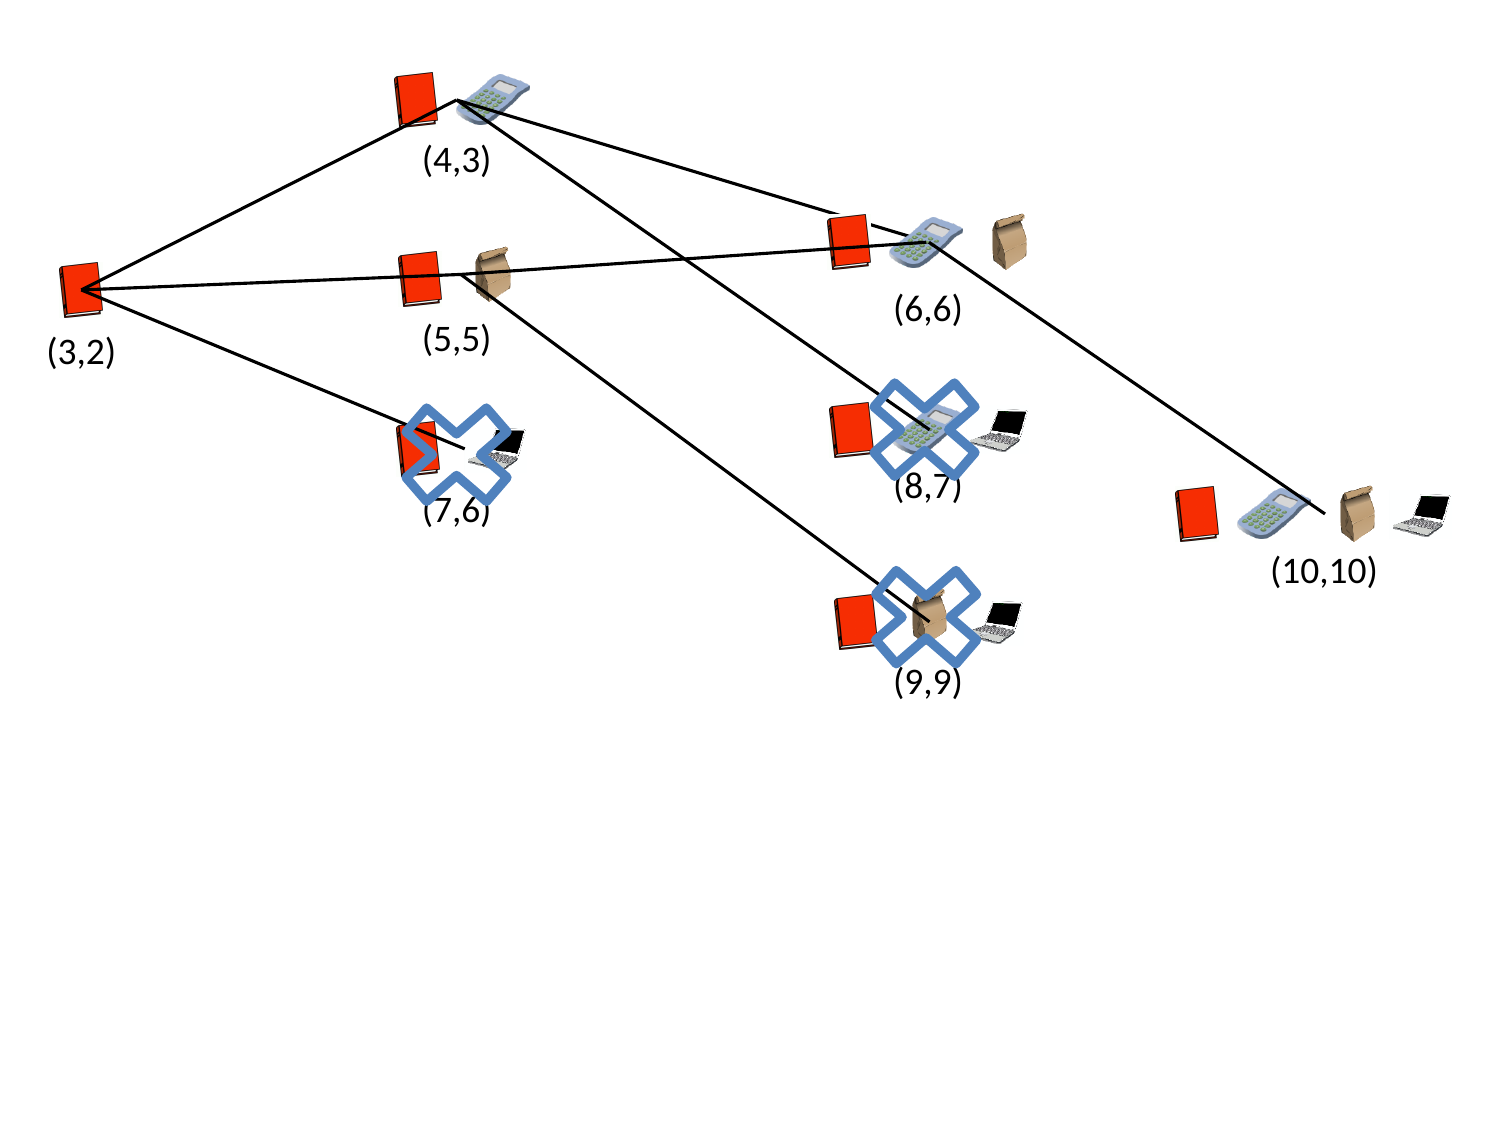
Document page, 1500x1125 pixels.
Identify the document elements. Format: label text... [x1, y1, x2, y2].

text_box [396, 457, 455, 477]
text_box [81, 274, 451, 288]
text_box [938, 568, 970, 583]
text_box [408, 484, 450, 504]
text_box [456, 99, 930, 244]
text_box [81, 99, 454, 272]
text_box (7,6) [406, 484, 455, 538]
text_box (9,9) [878, 658, 978, 710]
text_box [1174, 481, 1452, 547]
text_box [928, 241, 1326, 515]
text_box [81, 289, 455, 450]
text_box [888, 658, 907, 666]
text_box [460, 241, 927, 273]
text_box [934, 209, 1042, 240]
text_box (3,2) [31, 319, 75, 380]
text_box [393, 72, 530, 98]
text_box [460, 274, 930, 623]
text_box [946, 658, 964, 666]
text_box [834, 584, 1025, 650]
text_box (10,10) [1255, 555, 1393, 599]
picture [59, 262, 81, 318]
